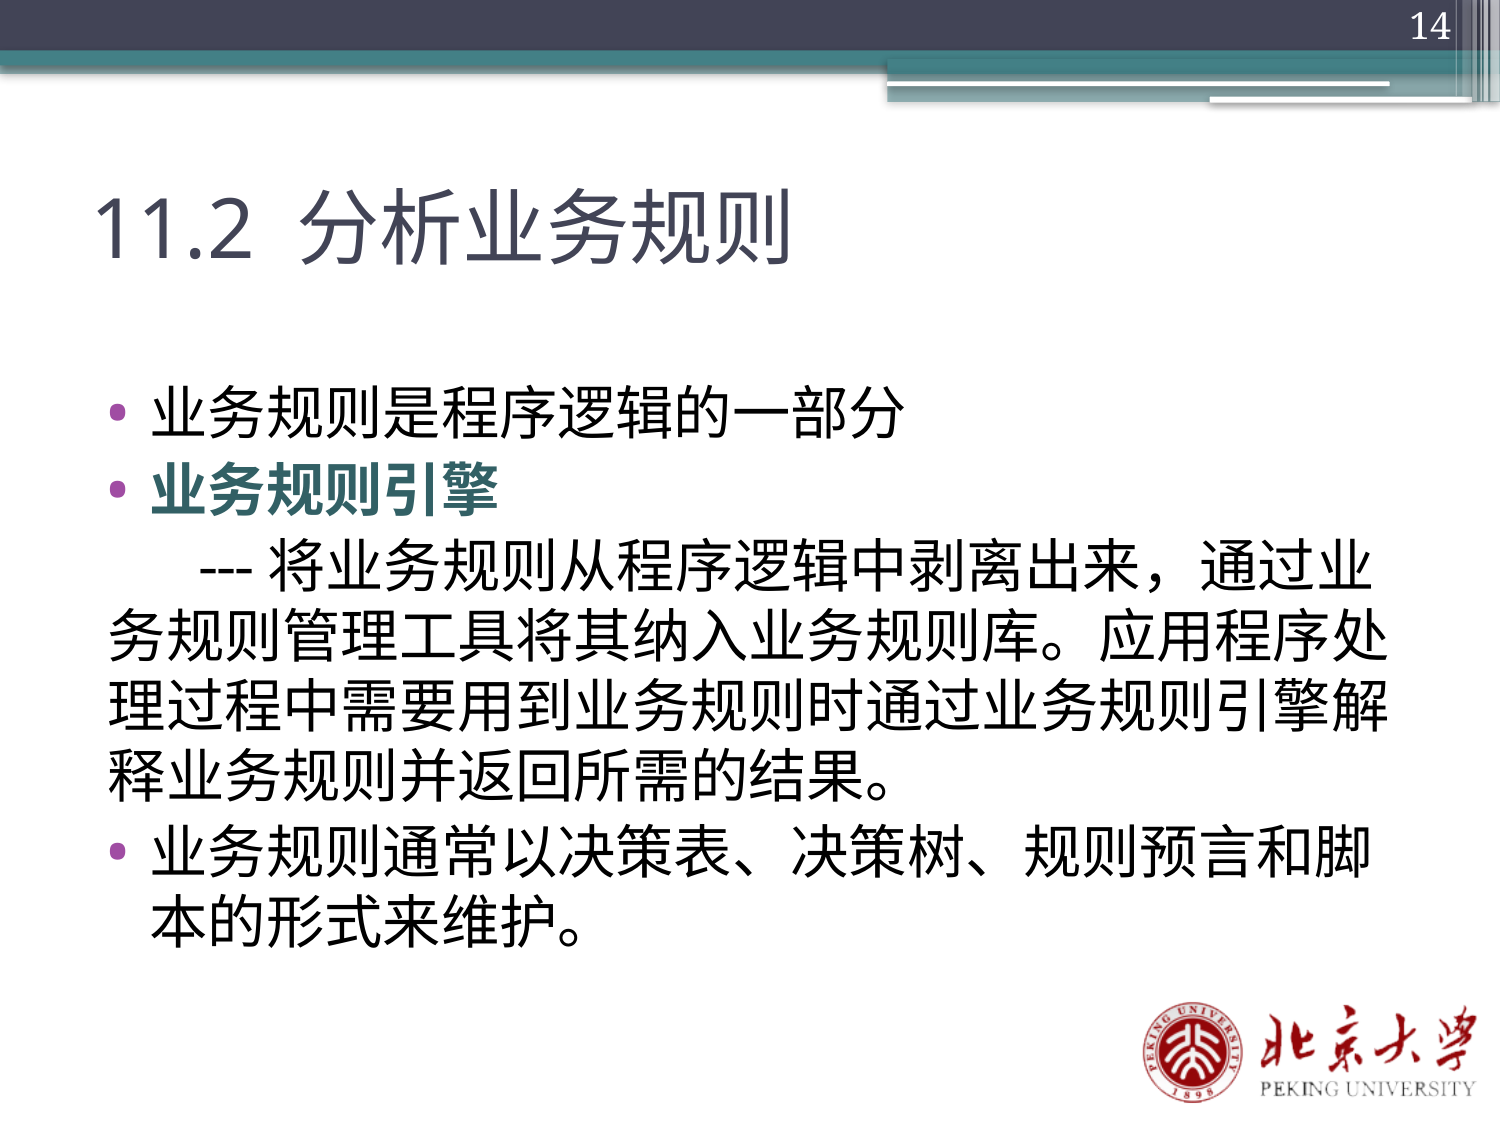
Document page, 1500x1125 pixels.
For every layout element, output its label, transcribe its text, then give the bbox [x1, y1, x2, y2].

list 业务规则是程序逻辑的一部分 业务规则引擎 ---将业务规则从程序逻辑中剥离出来，通过业务规则管理工具将其纳入业务规则库。应用程序处理过程中需要用到业务规则时通过业务规则引擎解释业务规则并返回所需的结果。 业务规则通常以决策表、决策树、规则预言和脚本的形式来维护。 [75, 369, 1425, 1079]
slide_number 14 [1340, 0, 1466, 61]
picture [1140, 973, 1480, 1106]
title 11.2 分析业务规则 [75, 137, 1425, 313]
